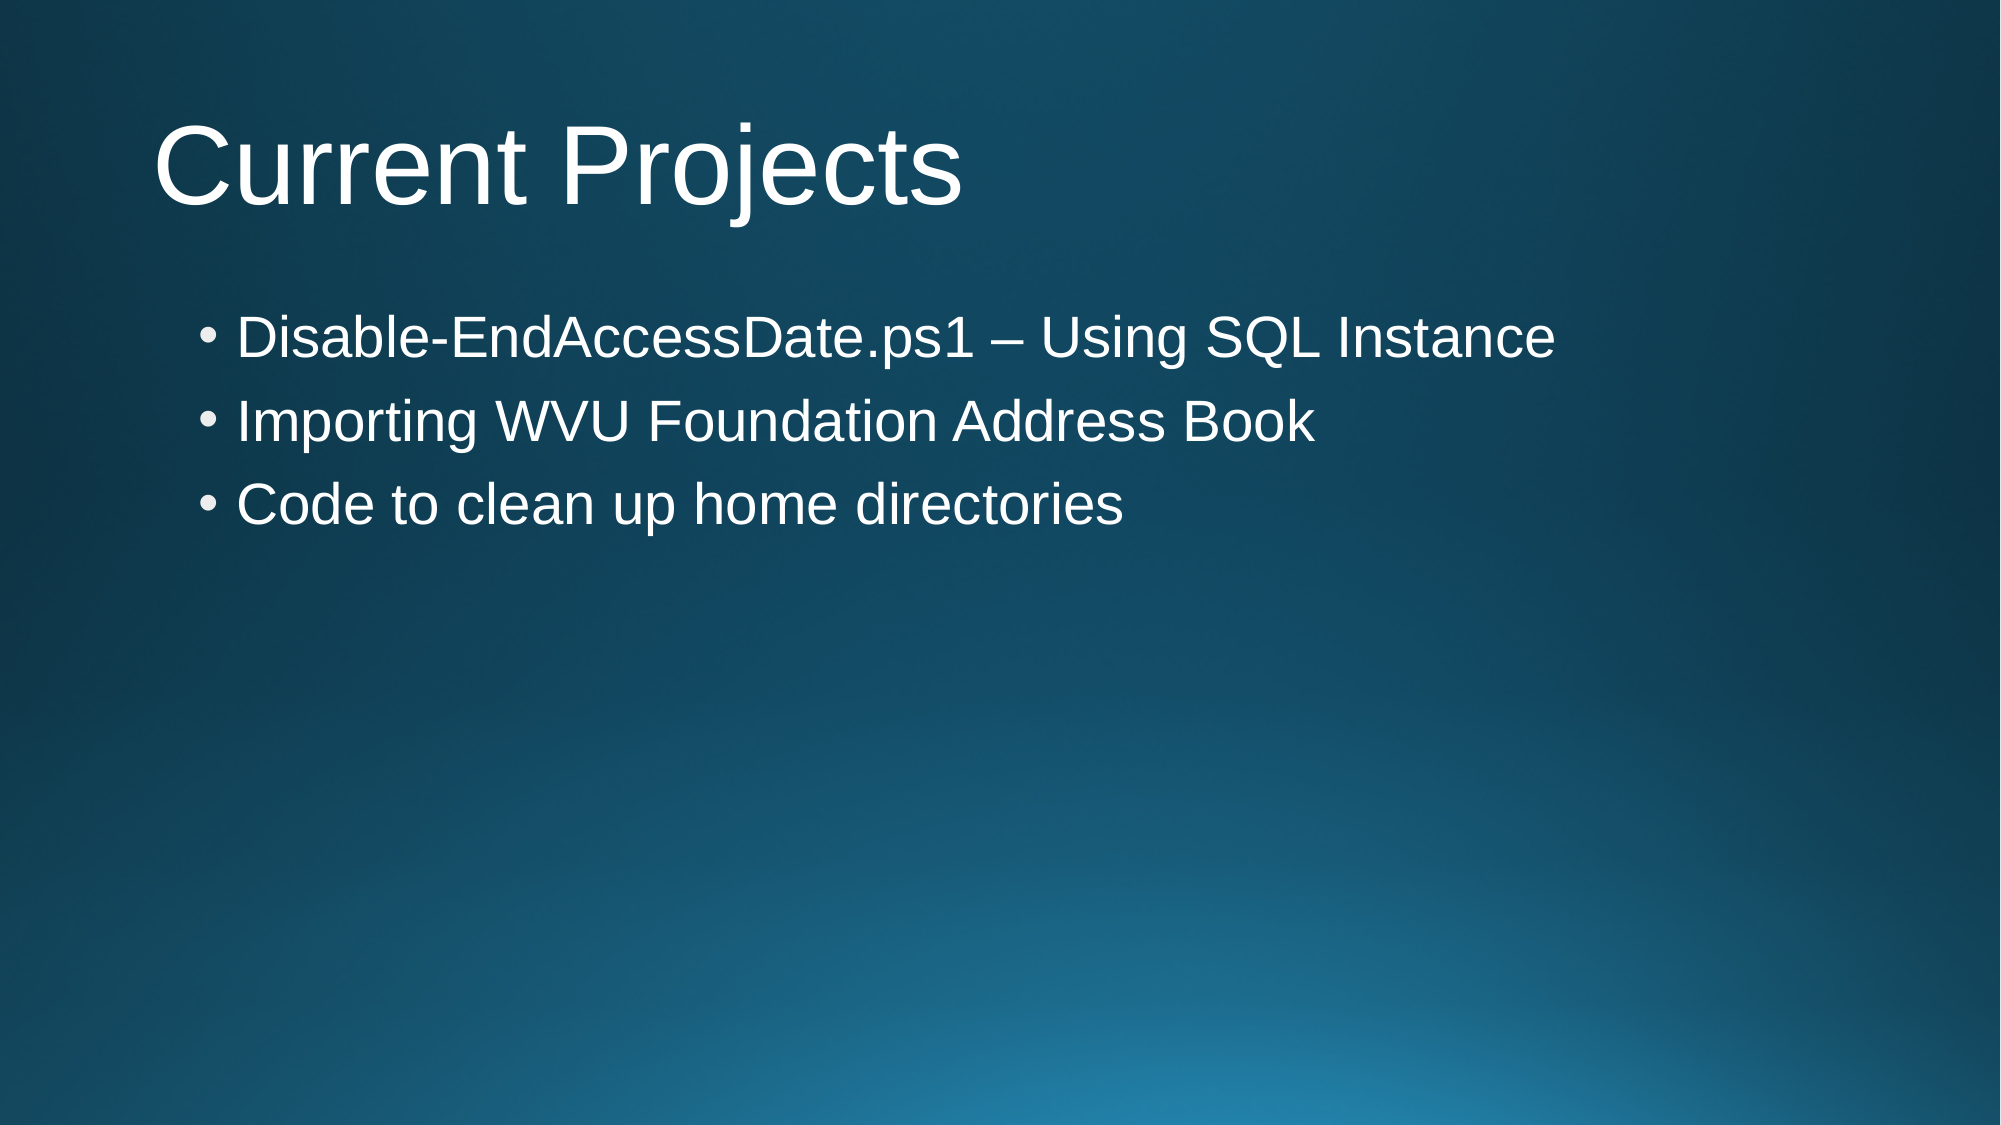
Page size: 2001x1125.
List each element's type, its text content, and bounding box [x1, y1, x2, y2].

title Current Projects [137, 59, 1863, 278]
picture [0, 0, 2001, 1125]
list Disable-EndAccessDate.ps1 – Using SQL Instance Importing WVU Foundation Address Book Code to clean up home directories [183, 299, 1863, 1014]
